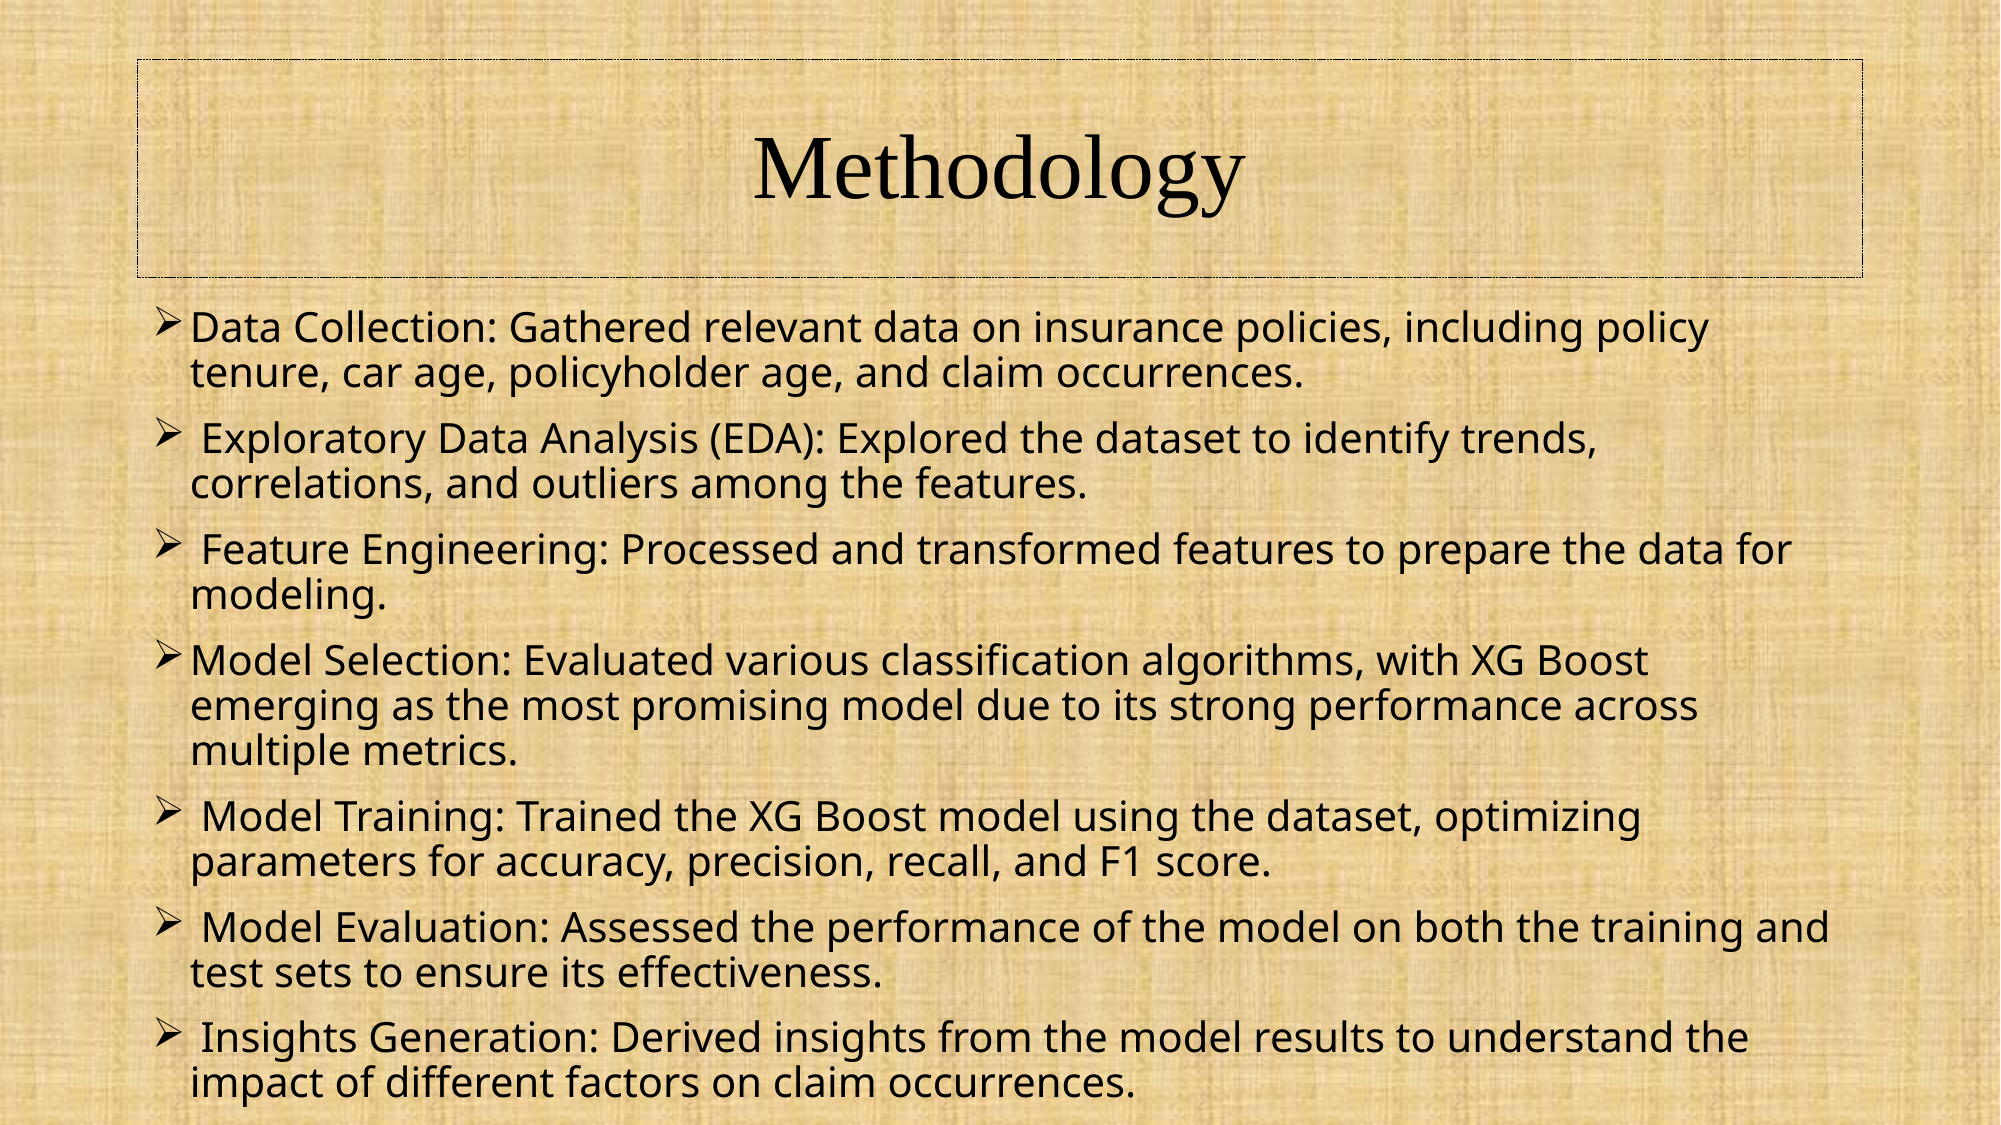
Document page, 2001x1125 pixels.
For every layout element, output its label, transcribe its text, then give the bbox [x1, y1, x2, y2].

picture [0, 0, 2001, 1125]
list Data Collection: Gathered relevant data on insurance policies, including policy tenure, car age, policyholder age, and claim occurrences. Exploratory Data Analysis (EDA): Explored the dataset to identify trends, correlations, and outliers among the features. Feature Engineering: Processed and transformed features to prepare the data for modeling. Model Selection: Evaluated various classification algorithms, with XG Boost emerging as the most promising model due to its strong performance across multiple metrics. Model Training: Trained the XG Boost model using the dataset, optimizing parameters for accuracy, precision, recall, and F1 score. Model Evaluation: Assessed the performance of the model on both the training and test sets to ensure its effectiveness. Insights Generation: Derived insights from the model results to understand the impact of different factors on claim occurrences. [137, 299, 1863, 1038]
title Methodology [137, 59, 1863, 278]
